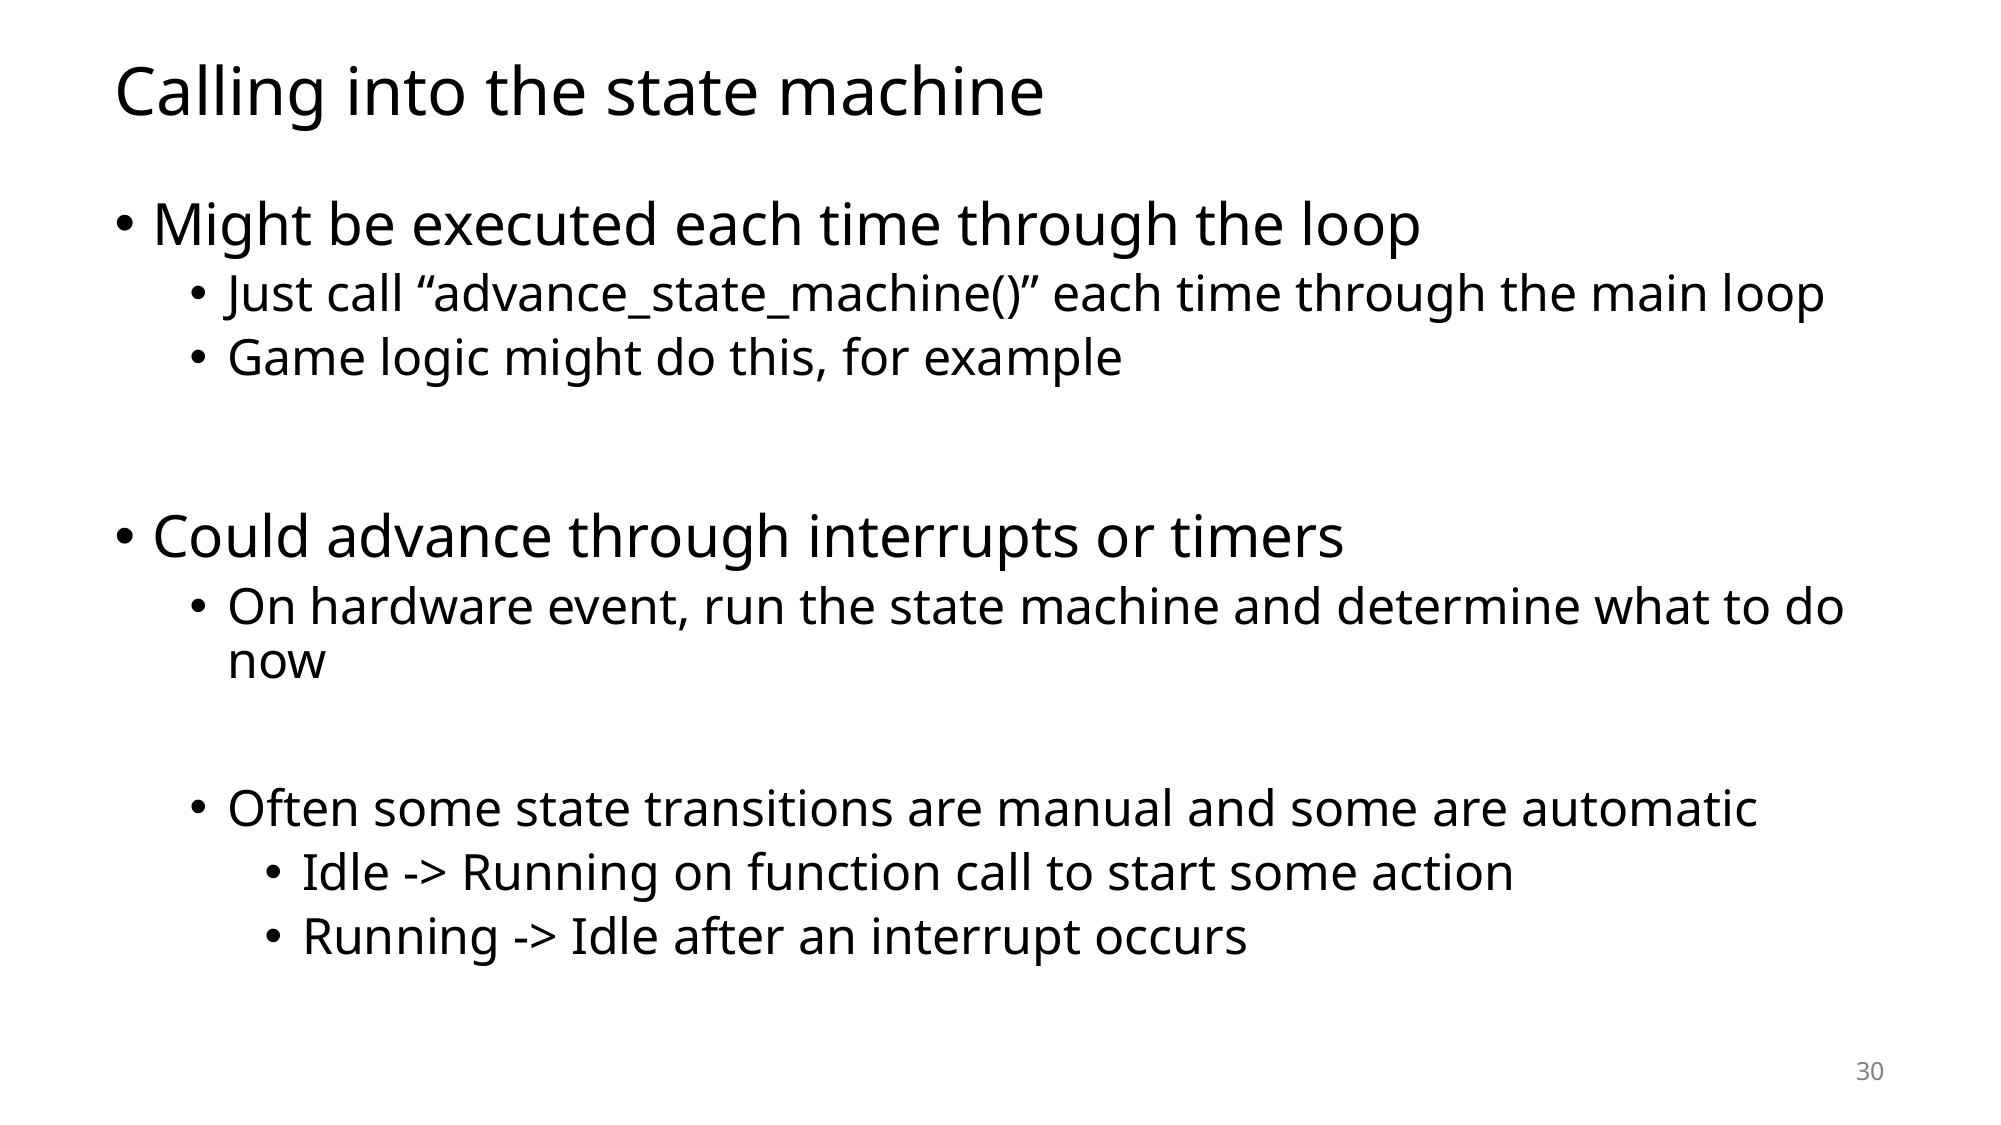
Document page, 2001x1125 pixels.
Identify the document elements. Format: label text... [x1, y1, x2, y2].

slide_number 30 [1749, 1042, 1900, 1103]
list Might be executed each time through the loop Just call “advance_state_machine()” each time through the main loop Game logic might do this, for example Could advance through interrupts or timers On hardware event, run the state machine and determine what to do now Often some state transitions are manual and some are automatic Idle -> Running on function call to start some action Running -> Idle after an interrupt occurs [99, 187, 1900, 1013]
title Calling into the state machine [99, 37, 1900, 150]
